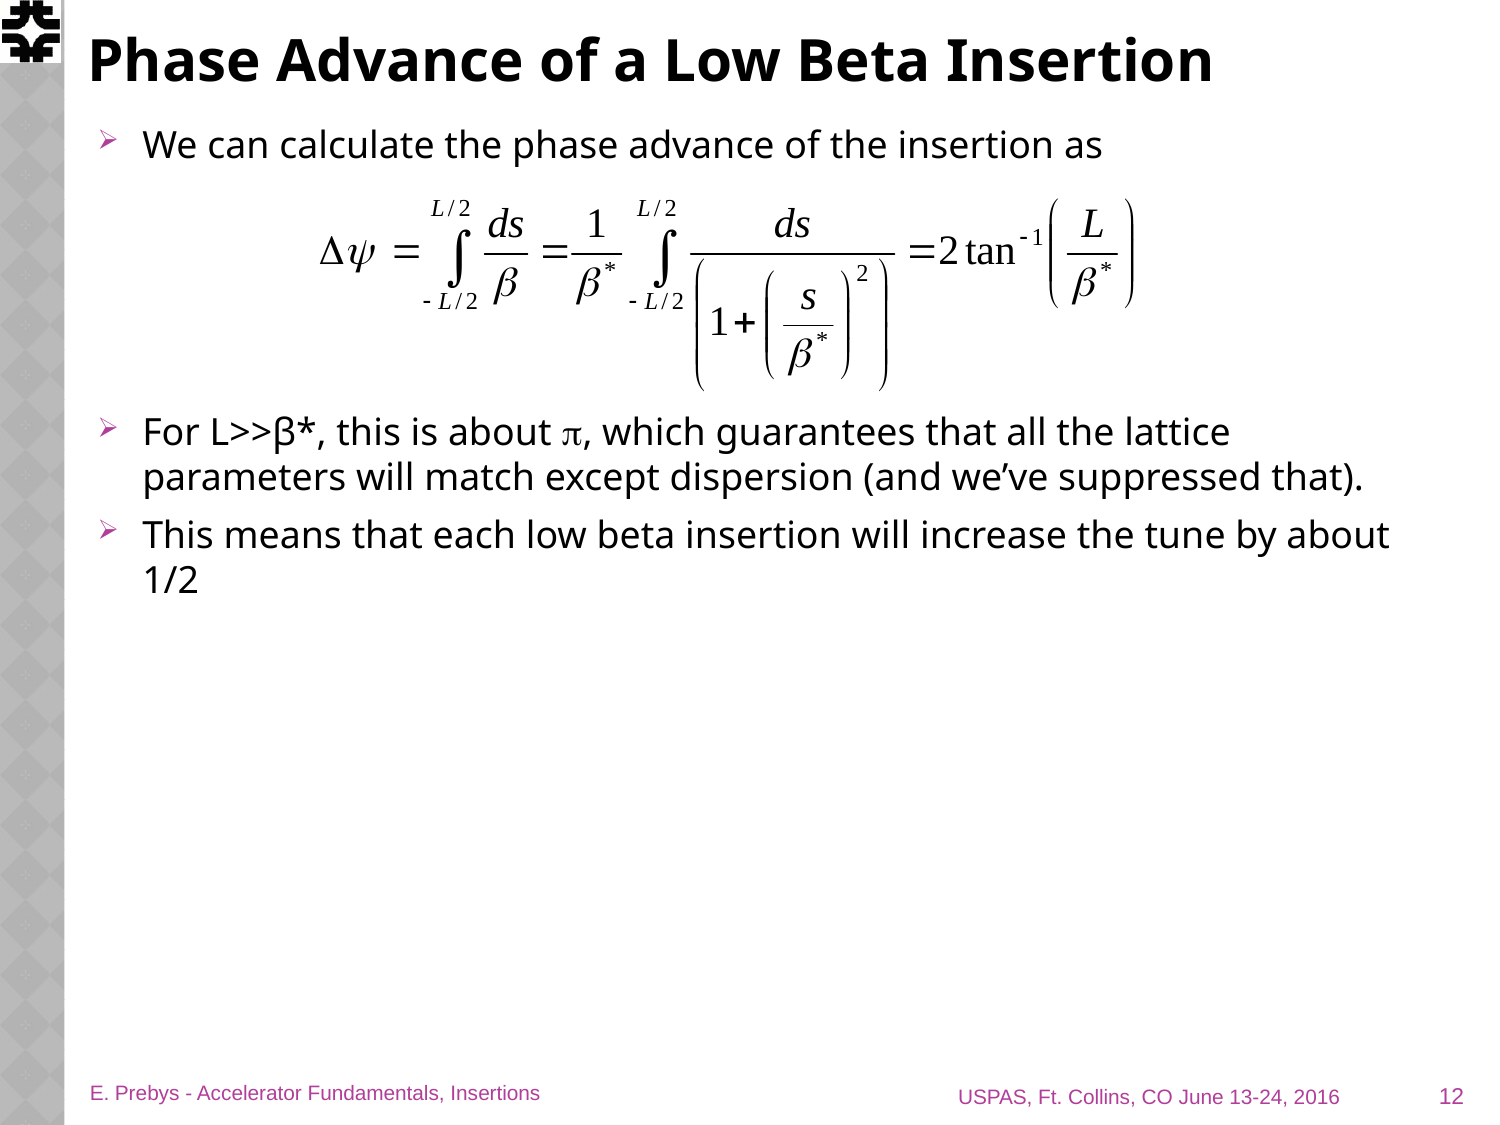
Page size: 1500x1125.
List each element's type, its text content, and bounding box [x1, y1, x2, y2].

slide_number 12 [1367, 1071, 1465, 1110]
footer E. Prebys - Accelerator Fundamentals, Insertions [75, 1075, 709, 1105]
picture [0, 0, 61, 63]
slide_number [827, 1077, 1355, 1110]
title Phase Advance of a Low Beta Insertion [80, 20, 1436, 93]
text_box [312, 186, 1146, 401]
list We can calculate the phase advance of the insertion as For L>>β*, this is about p, which guarantees that all the lattice parameters will match except dispersion (and we’ve suppressed that). This means that each low beta insertion will increase the tune by about 1/2 [82, 112, 1437, 188]
